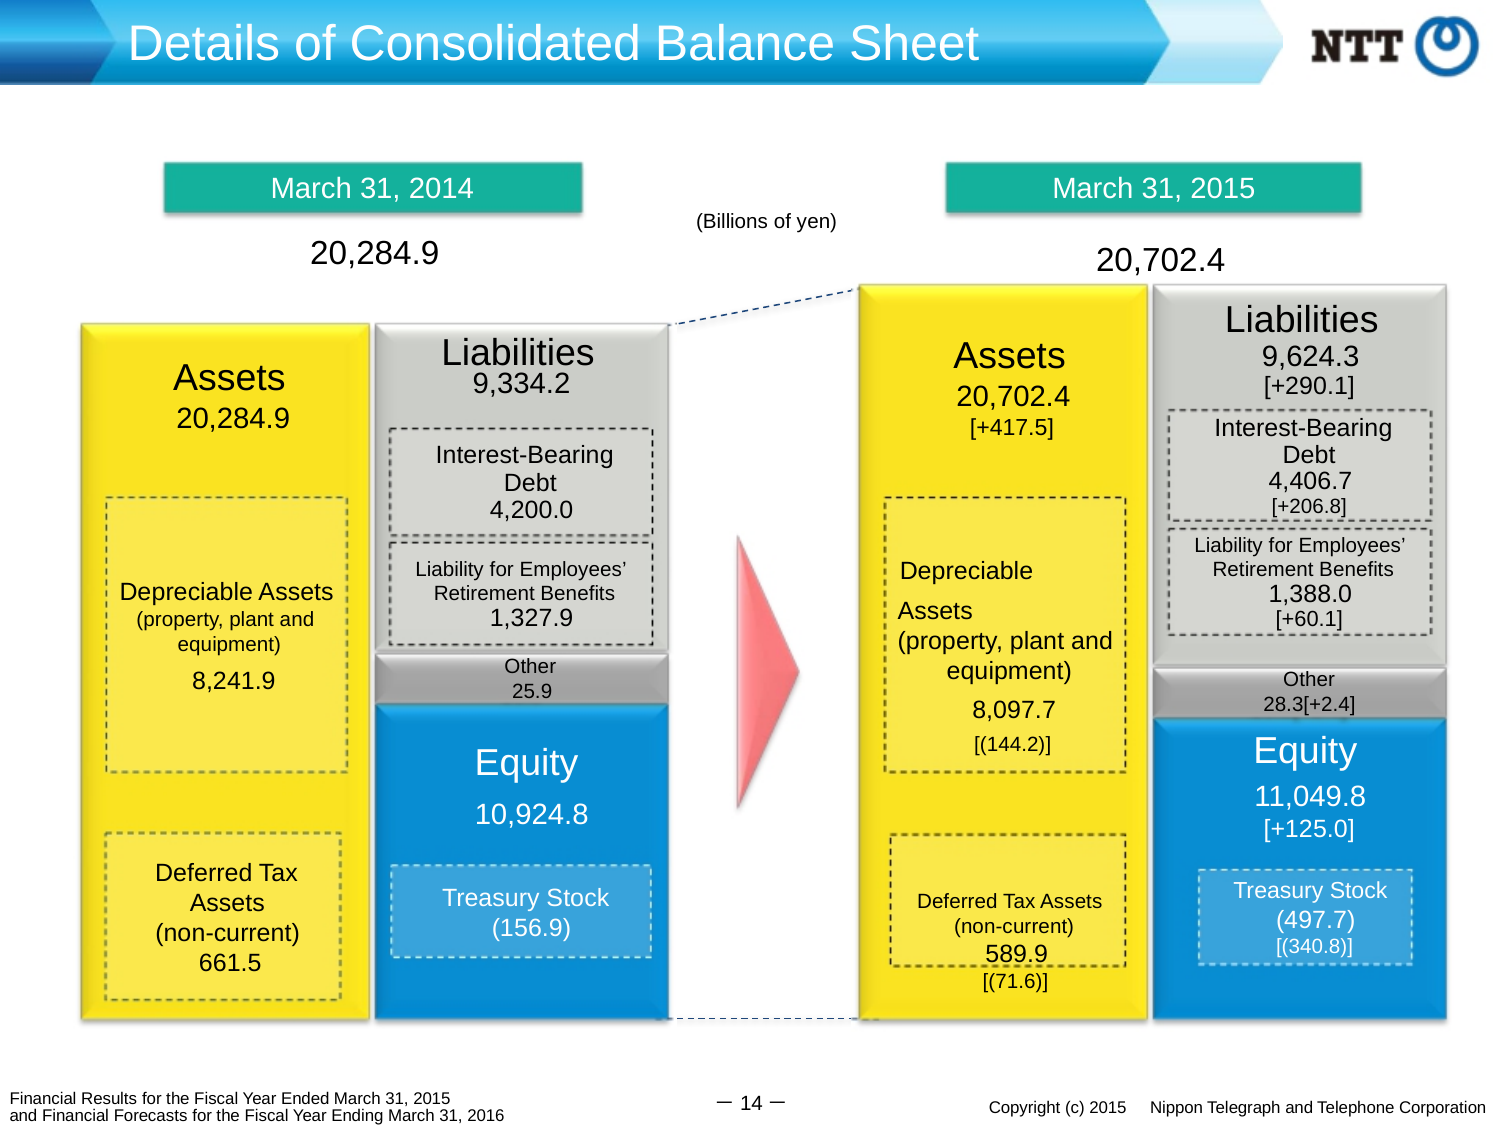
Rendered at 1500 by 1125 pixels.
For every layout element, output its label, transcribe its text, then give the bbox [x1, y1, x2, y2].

picture [0, 1080, 683, 1125]
picture [1298, 7, 1493, 87]
picture [729, 530, 809, 823]
picture [938, 155, 1369, 224]
text_box Copyright (c) 2015 Nippon Telegraph and Telephone Corporation [989, 1097, 1487, 1118]
picture [0, 0, 1283, 85]
text_box －14－ [714, 1089, 789, 1115]
picture [157, 155, 590, 224]
text_box March 31, 2015 20,702.4 [1052, 233, 1256, 278]
text_box [680, 1016, 846, 1020]
picture [73, 320, 677, 1032]
text_box [678, 291, 846, 326]
picture [851, 280, 1455, 1032]
text_box Details of Consolidated Balance Sheet March 31, 2014 (Billions of yen) 20,284.9 [127, 94, 981, 272]
